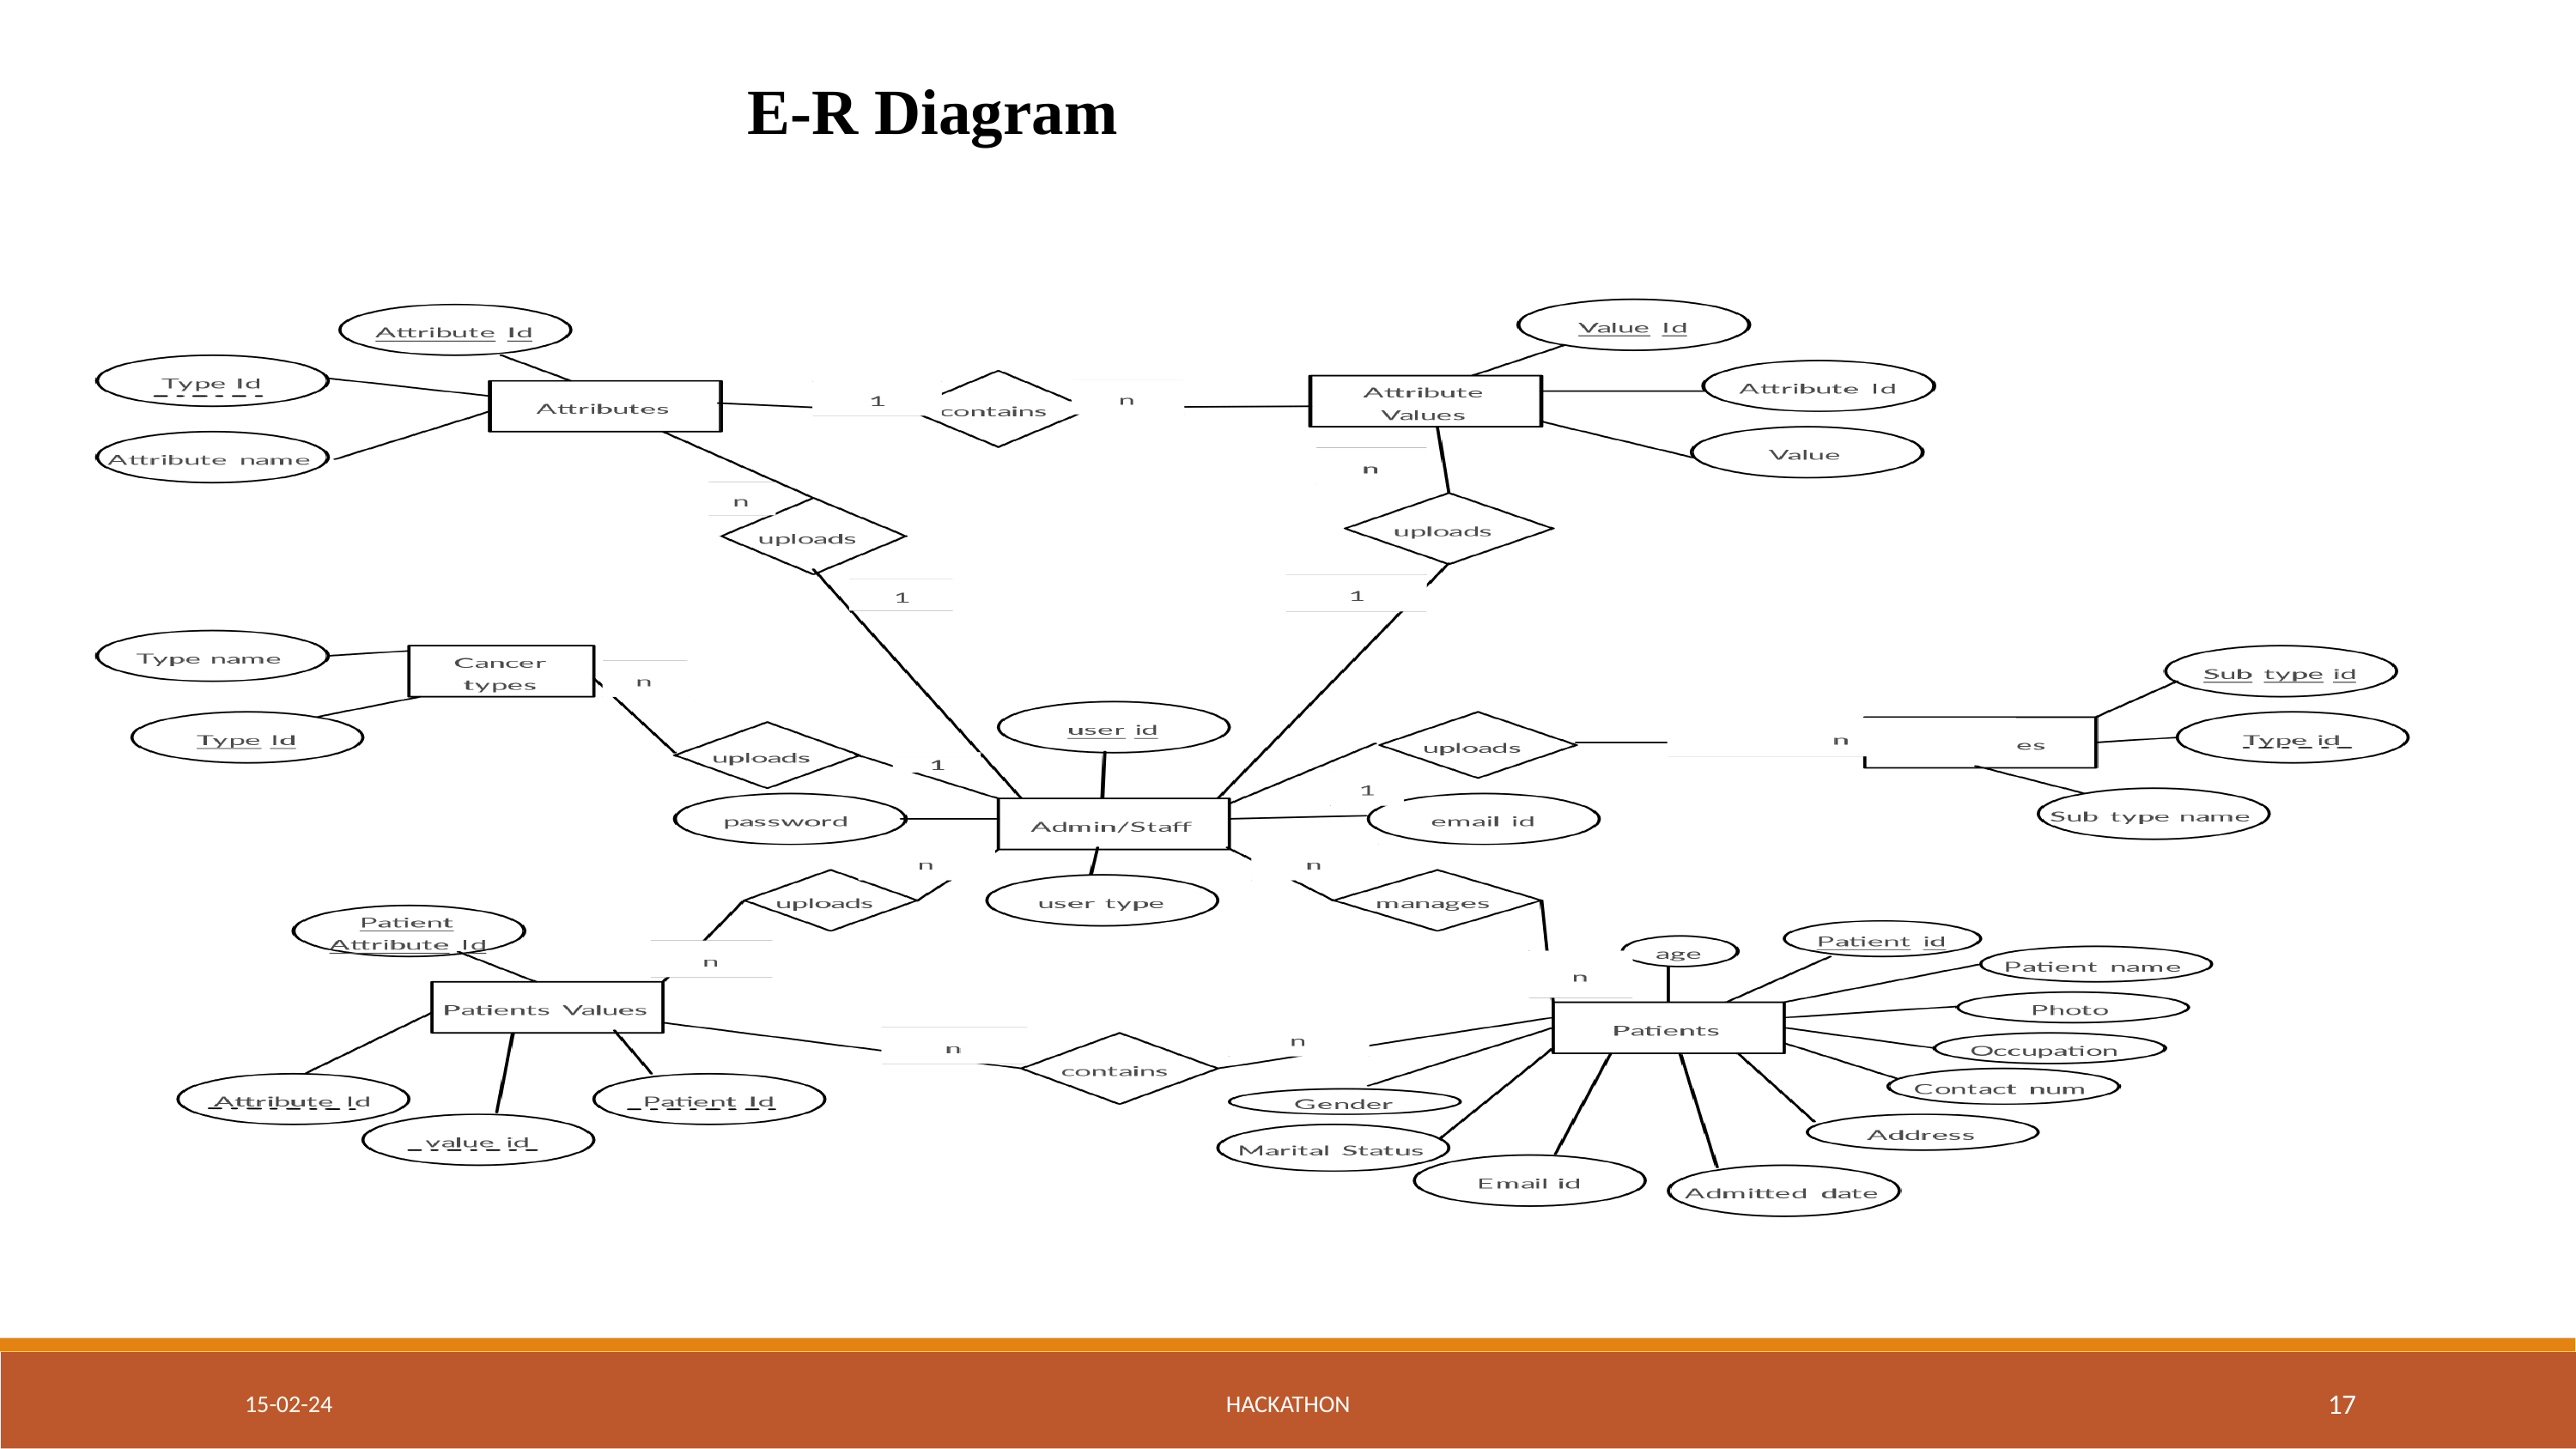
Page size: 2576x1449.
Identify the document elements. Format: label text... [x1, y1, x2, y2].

text_box E-R Diagram [734, 63, 1131, 154]
slide_number 17 [2092, 1364, 2369, 1442]
picture [86, 294, 2415, 1220]
footer HACKATHON [779, 1364, 1798, 1442]
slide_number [232, 1364, 755, 1442]
